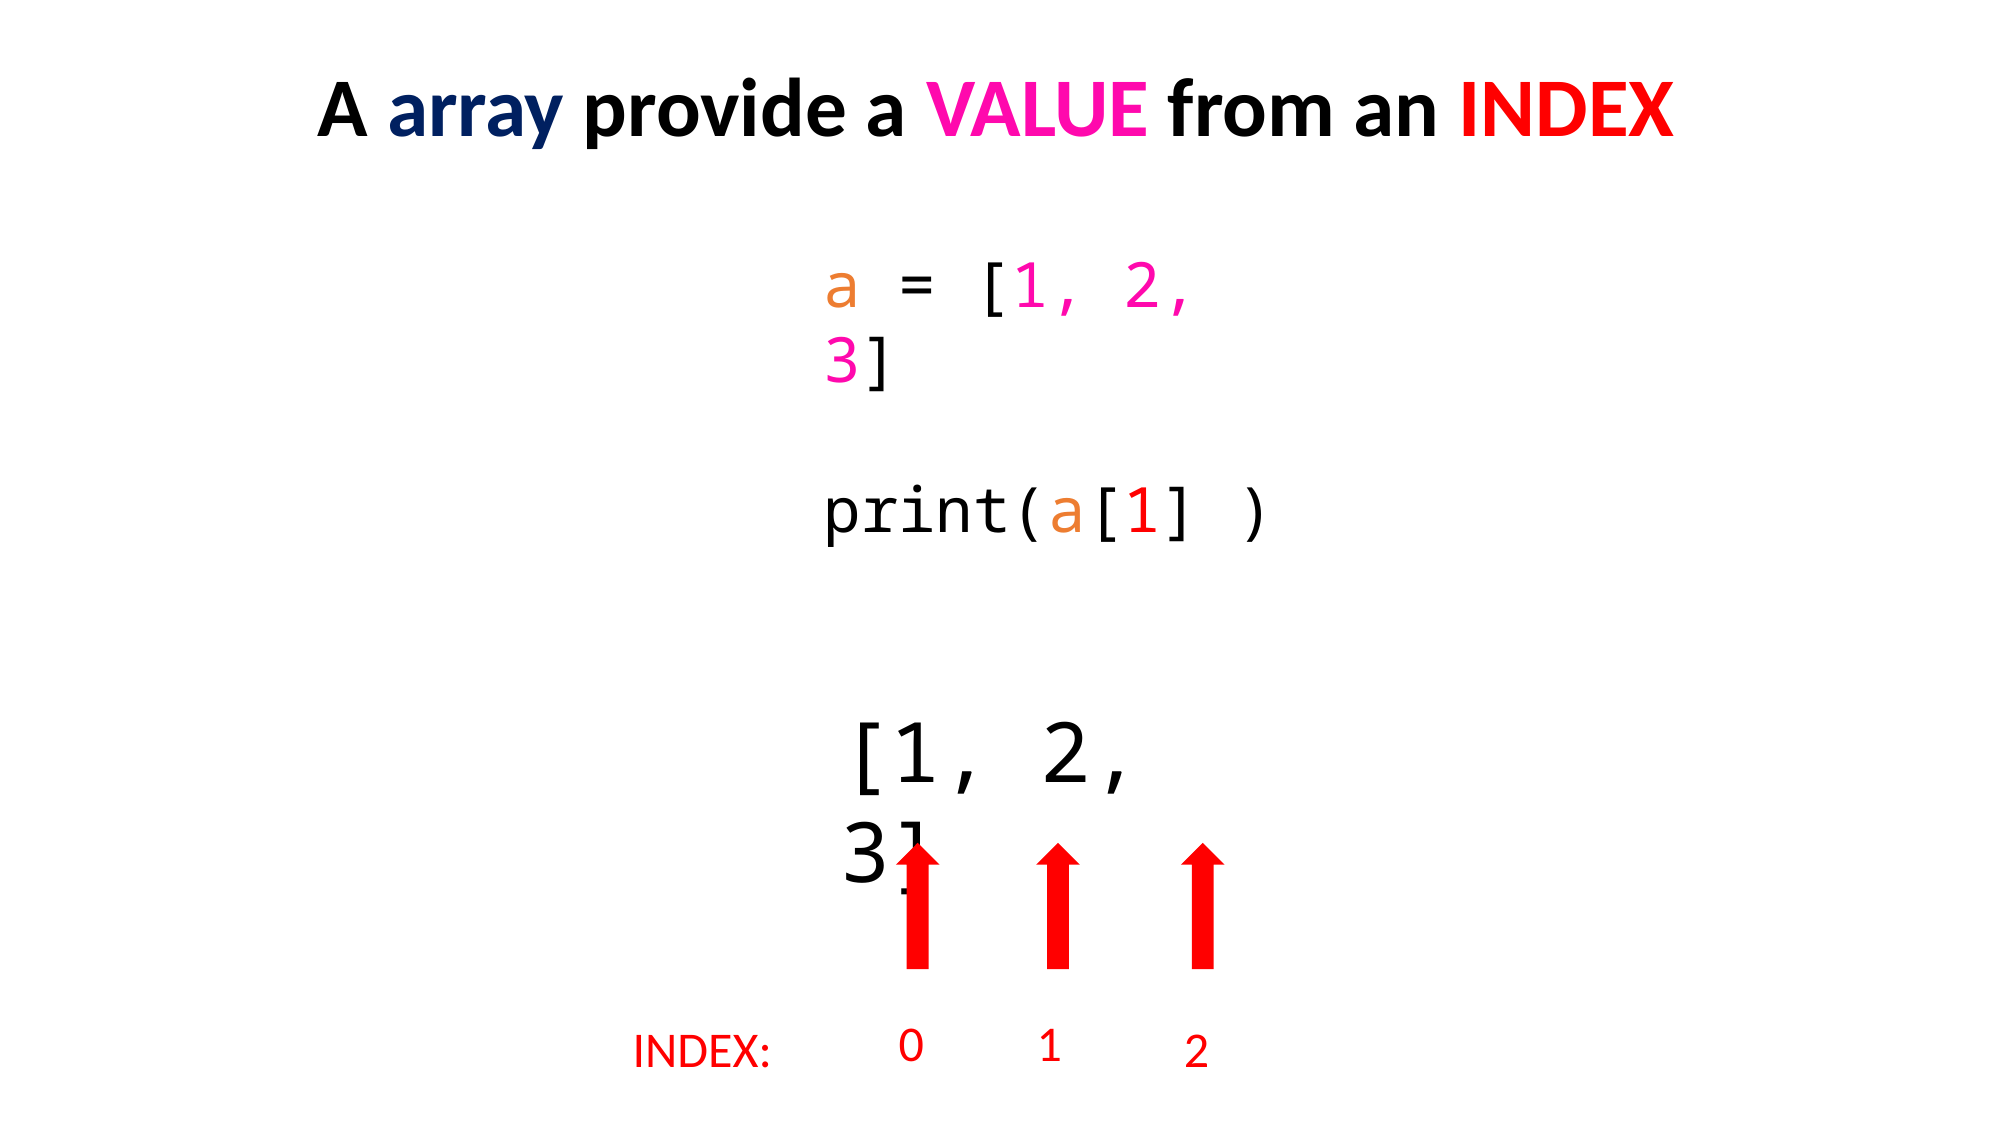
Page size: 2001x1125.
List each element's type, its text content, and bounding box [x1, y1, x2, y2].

text_box 2 [1168, 1009, 1225, 1085]
text_box [1, 2, 3] [825, 692, 1273, 907]
text_box [1180, 842, 1225, 970]
text_box [1036, 842, 1080, 970]
text_box a = [1, 2, 3] print(a[1] ) [808, 237, 1291, 553]
text_box 1 [1021, 1003, 1078, 1079]
text_box 0 [883, 1003, 940, 1079]
text_box INDEX: [617, 1009, 789, 1085]
text_box [895, 842, 940, 970]
text_box A array provide a VALUE from an INDEX [294, 46, 1697, 162]
